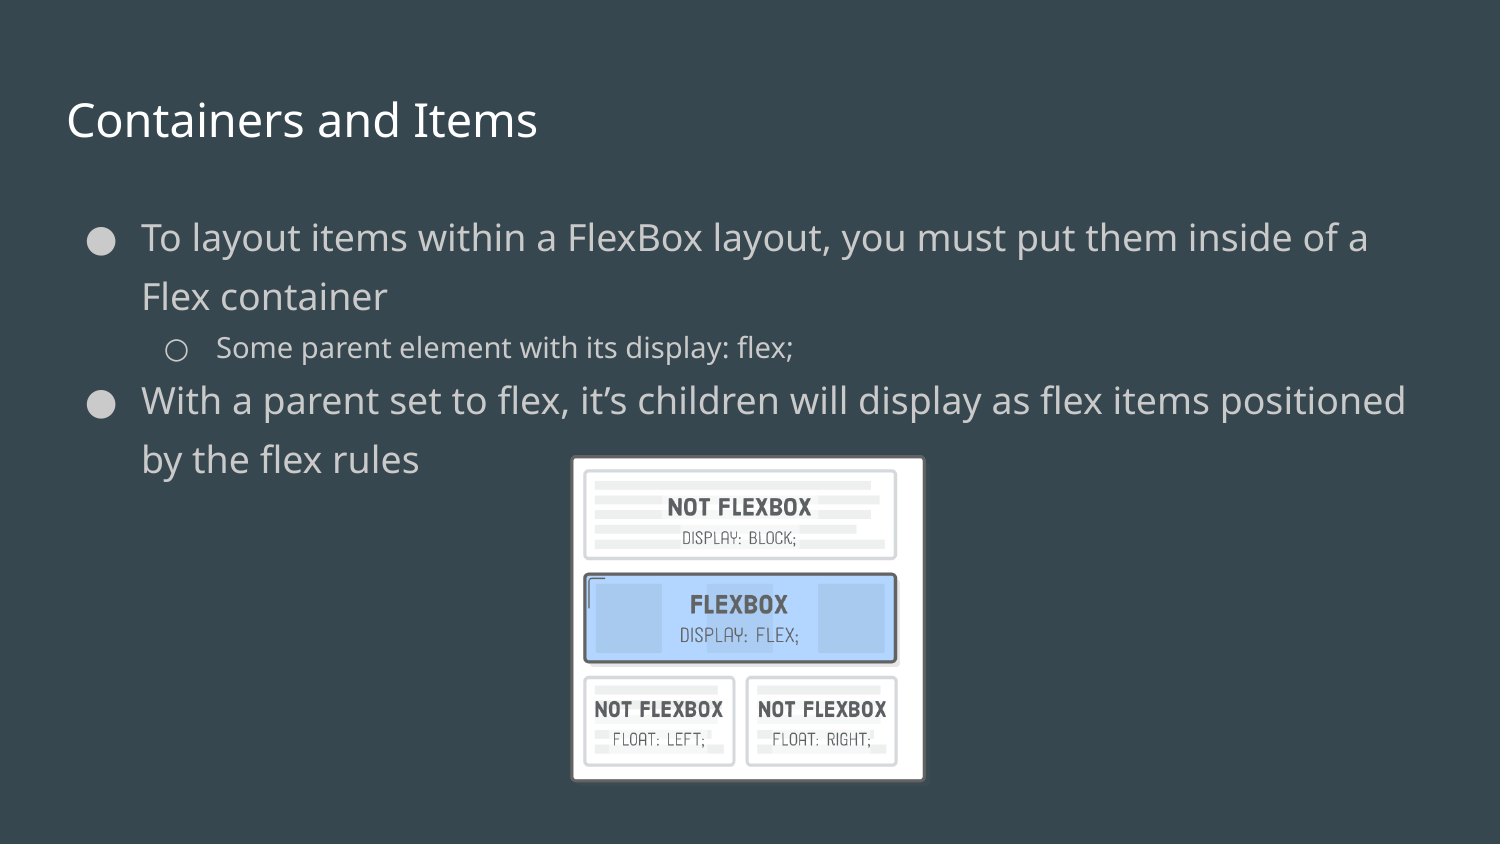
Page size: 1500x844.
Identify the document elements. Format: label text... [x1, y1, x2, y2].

picture [547, 430, 953, 809]
list To layout items within a FlexBox layout, you must put them inside of a Flex container Some parent element with its display: flex; With a parent set to flex, it’s children will display as flex items positioned by the flex rules [51, 189, 1449, 750]
title Containers and Items [51, 72, 1449, 167]
